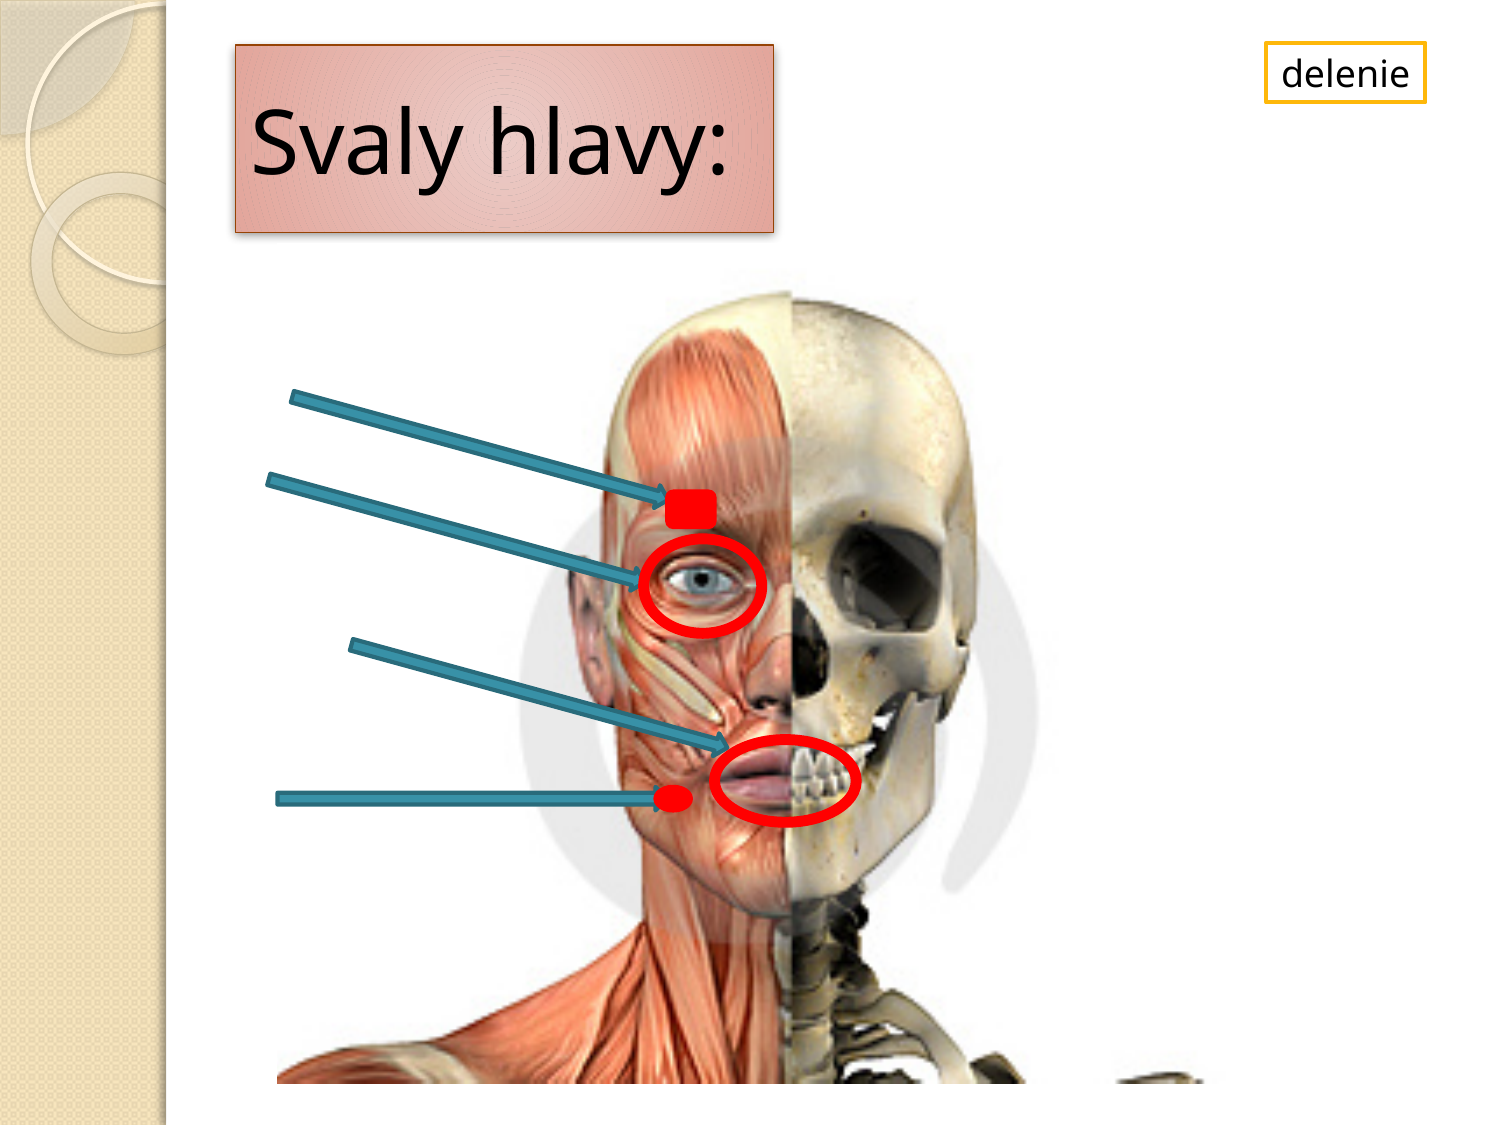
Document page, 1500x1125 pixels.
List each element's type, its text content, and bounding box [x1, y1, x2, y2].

text_box [265, 471, 270, 488]
text_box delenie [1264, 41, 1427, 104]
title Svaly hlavy: [235, 44, 774, 233]
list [277, 243, 1323, 1084]
